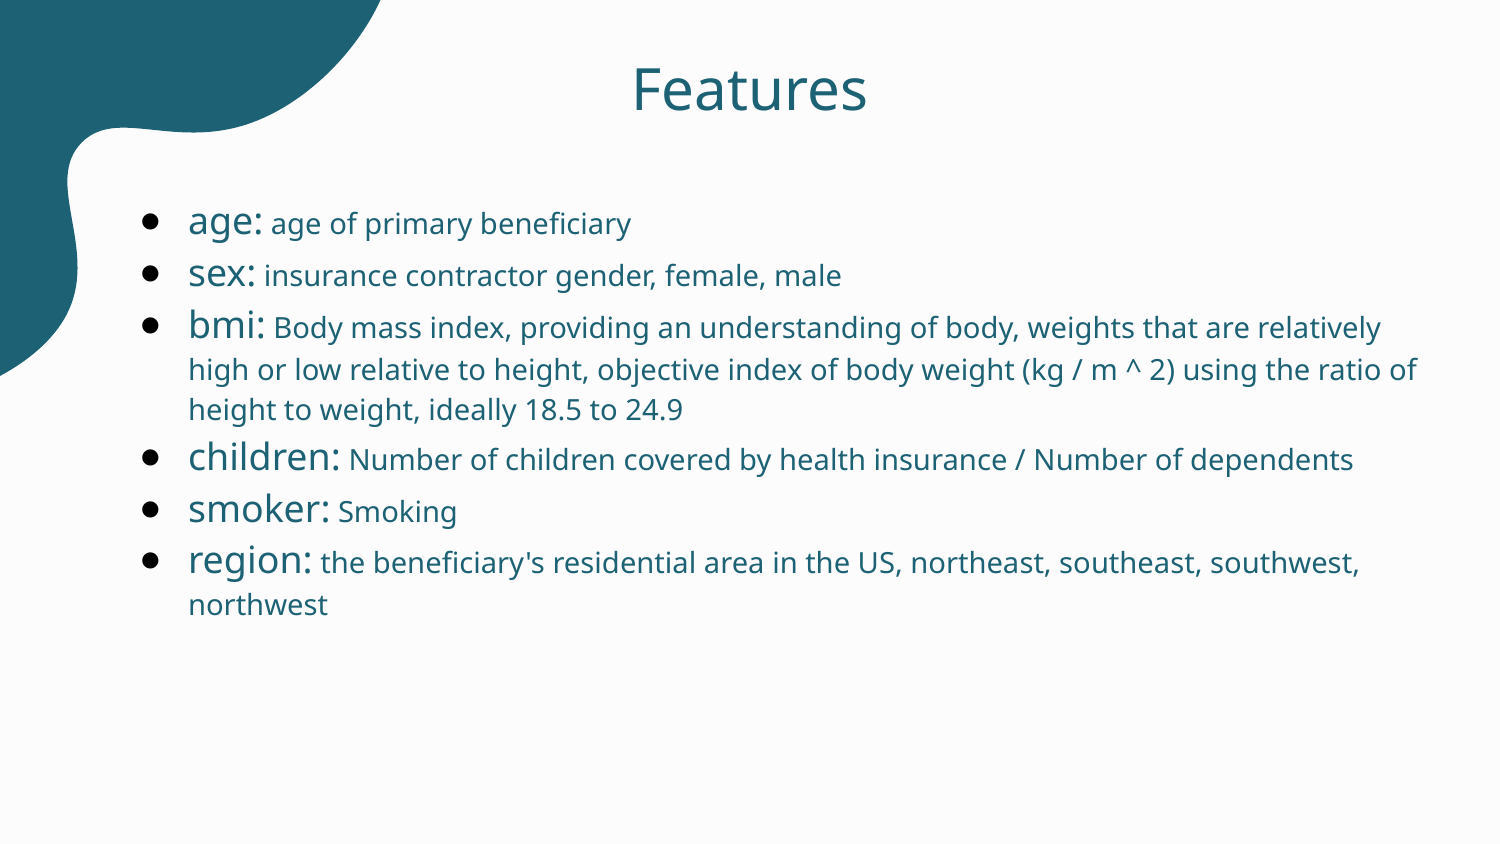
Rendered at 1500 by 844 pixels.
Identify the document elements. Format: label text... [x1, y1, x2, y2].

title Features [320, 36, 1180, 131]
text_box age: age of primary beneficiary sex: insurance contractor gender, female, male bmi: Body mass index, providing an understanding of body, weights that are relatively high or low relative to height, objective index of body weight (kg / m ^ 2) using the ratio of height to weight, ideally 18.5 to 24.9 children: Number of children covered by health insurance / Number of dependents smoker: Smoking region: the beneficiary's residential area in the US, northeast, southeast, southwest, northwest [98, 175, 1440, 737]
